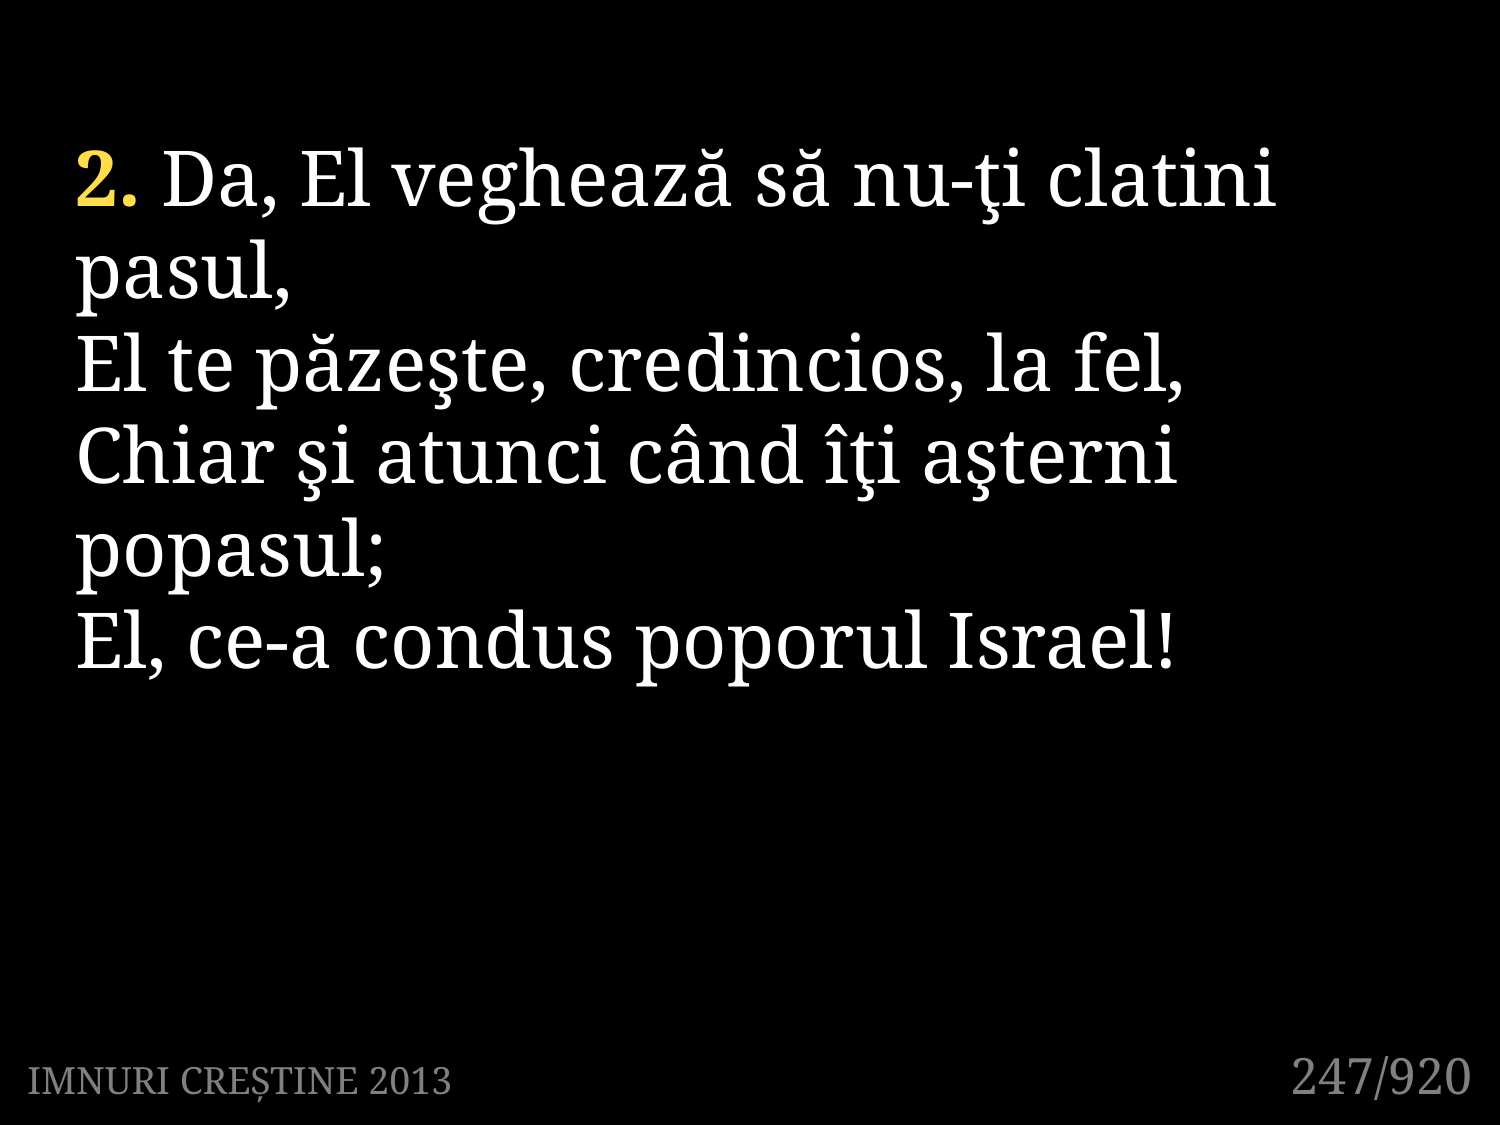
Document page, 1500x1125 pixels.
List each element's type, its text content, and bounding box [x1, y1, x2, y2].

text_box 2. Da, El veghează să nu-ţi clatini pasul, El te păzeşte, credincios, la fel, Chiar şi atunci când îţi aşterni popasul; El, ce-a condus poporul Israel! [60, 122, 1499, 692]
text_box 247/920 [637, 1037, 1488, 1113]
text_box IMNURI CREȘTINE 2013 [12, 1049, 637, 1110]
